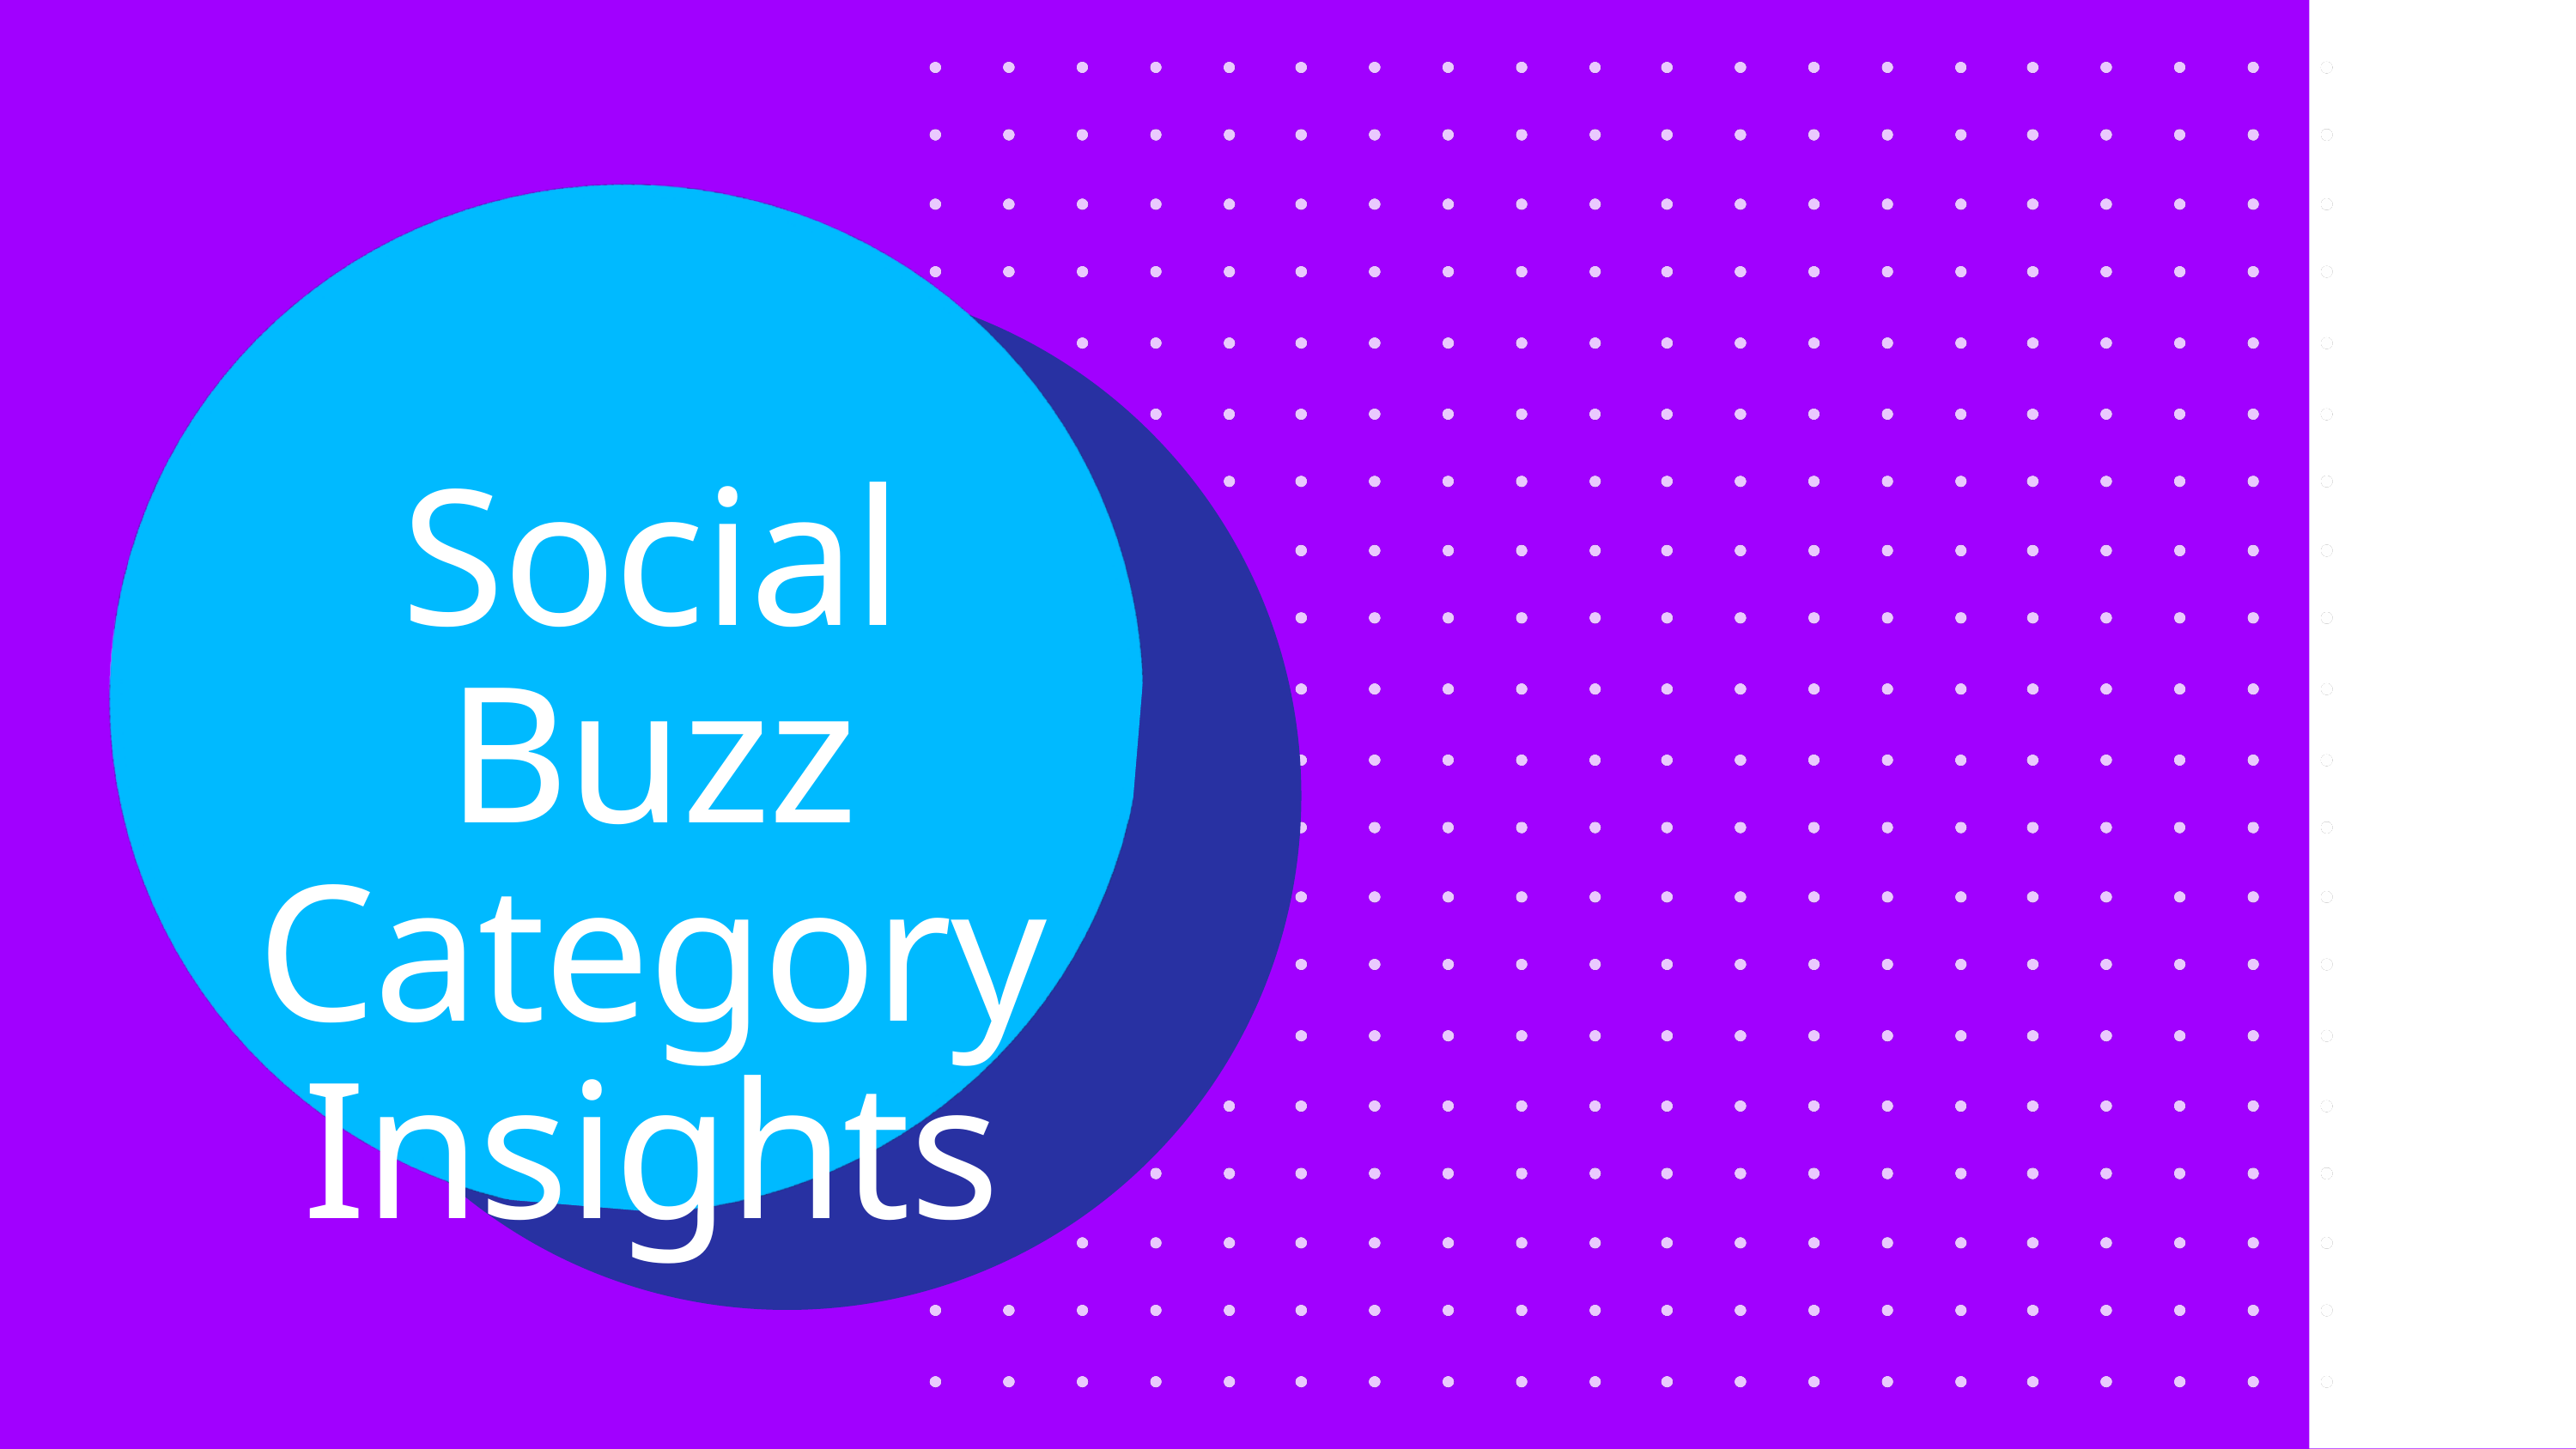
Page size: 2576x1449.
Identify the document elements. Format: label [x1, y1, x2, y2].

text_box [921, 57, 2337, 1392]
text_box [68, 138, 1302, 1311]
text_box [2309, 0, 2576, 1449]
